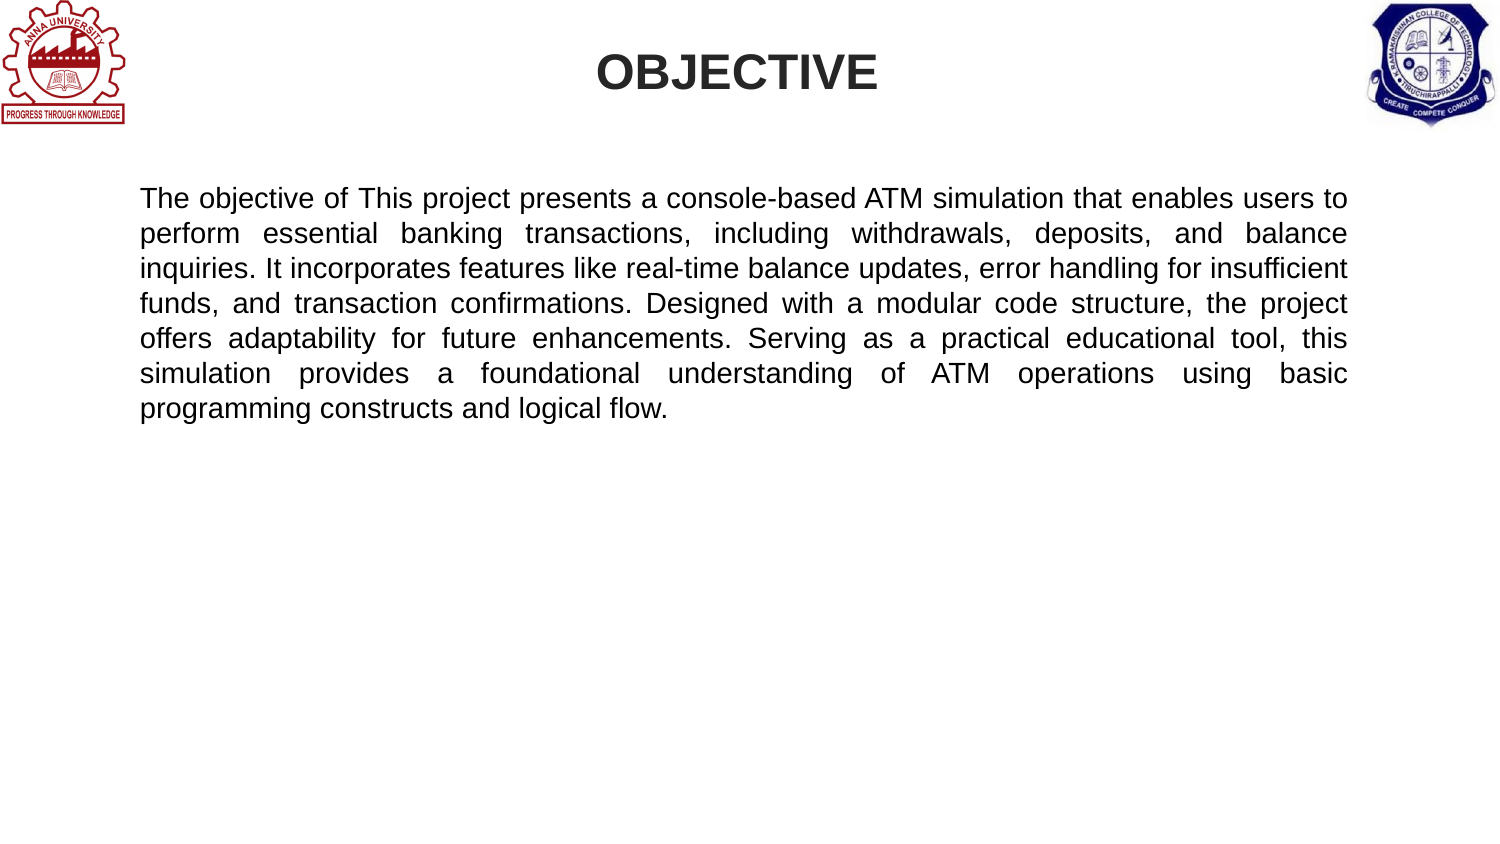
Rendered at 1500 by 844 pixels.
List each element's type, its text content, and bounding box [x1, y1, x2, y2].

title OBJECTIVE [127, 24, 1359, 131]
picture [1364, 0, 1500, 131]
text_box The objective of This project presents a console-based ATM simulation that enables users to perform essential banking transactions, including withdrawals, deposits, and balance inquiries. It incorporates features like real-time balance updates, error handling for insufficient funds, and transaction confirmations. Designed with a modular code structure, the project offers adaptability for future enhancements. Serving as a practical educational tool, this simulation provides a foundational understanding of ATM operations using basic programming constructs and logical flow. [125, 172, 1365, 467]
picture [0, 0, 126, 126]
